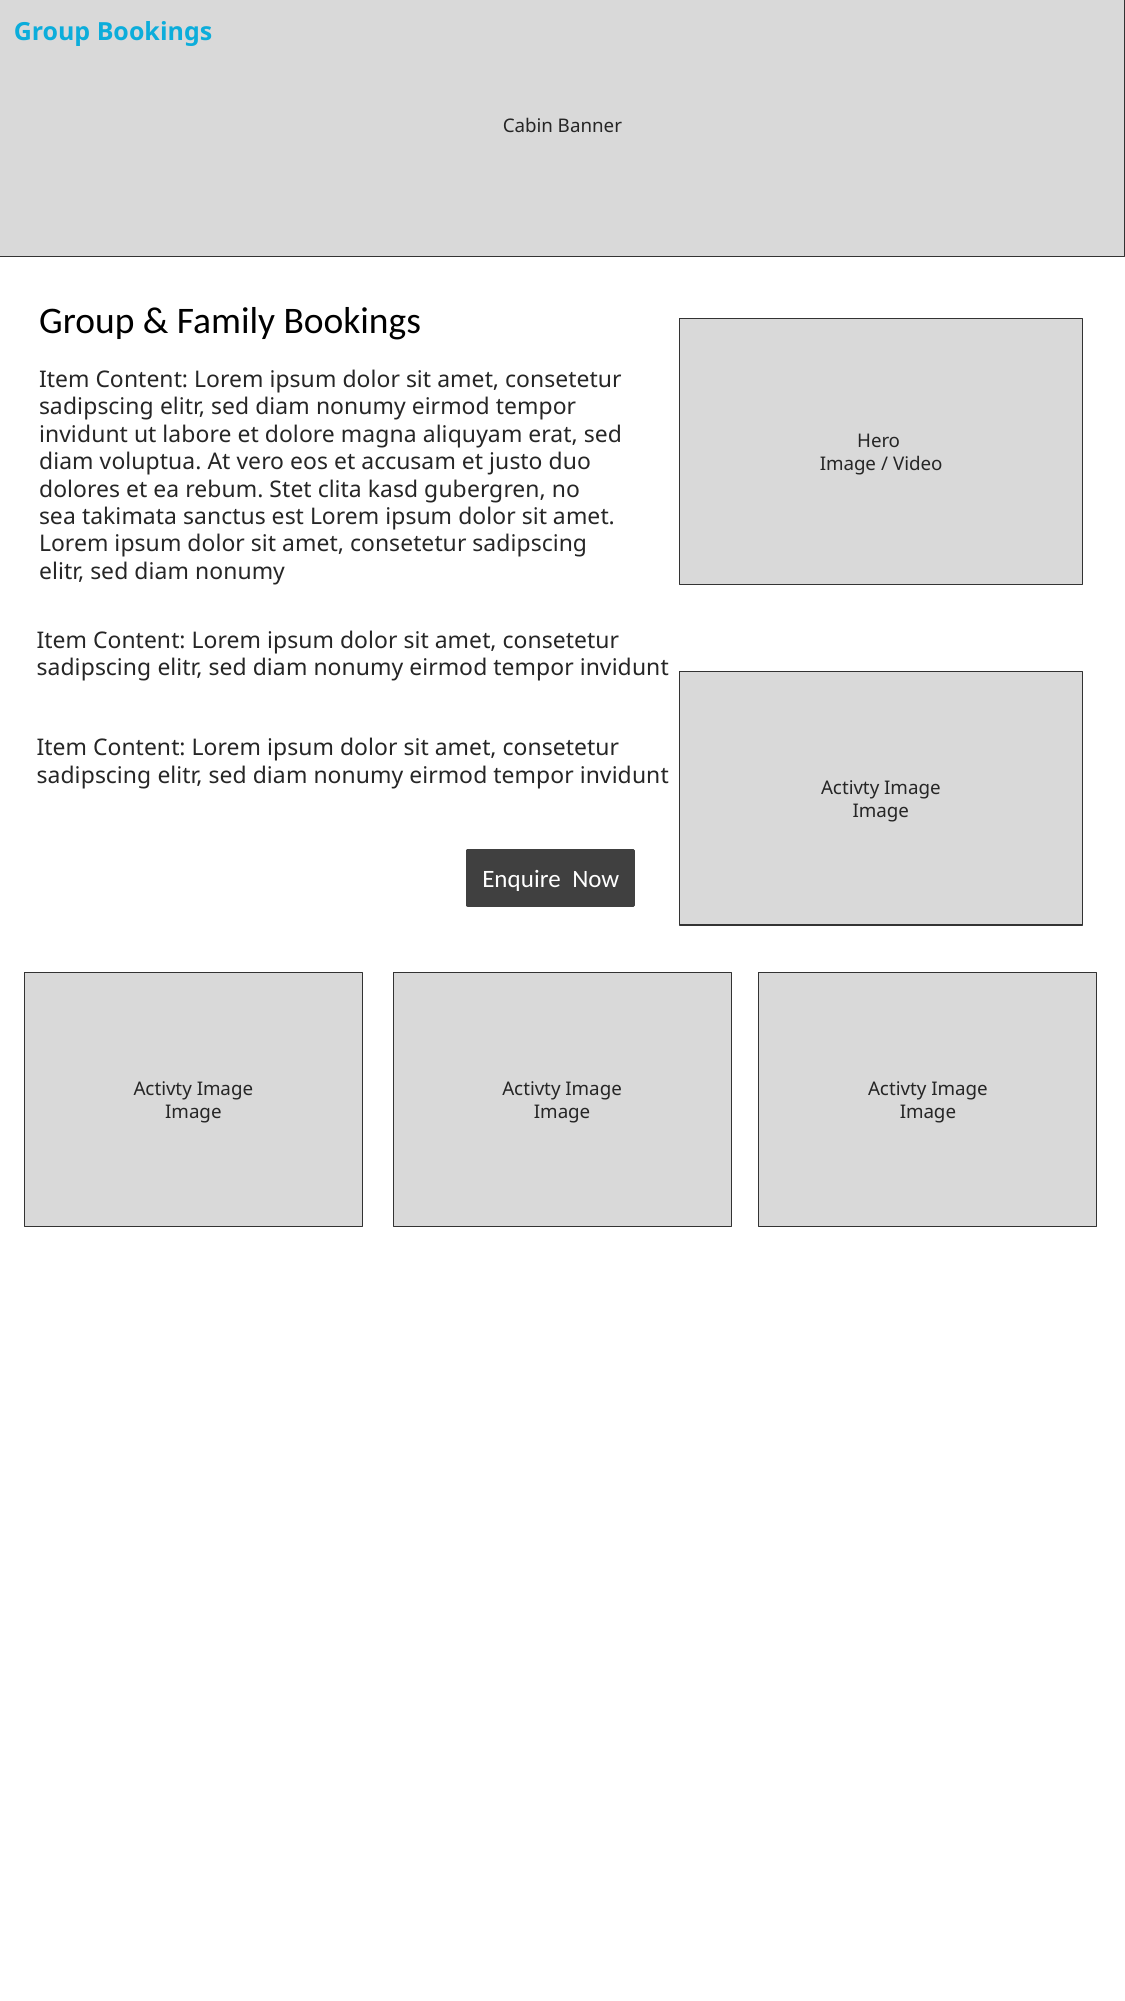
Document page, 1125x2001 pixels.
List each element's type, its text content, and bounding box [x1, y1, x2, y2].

text_box Item Content: Lorem ipsum dolor sit amet, consetetur sadipscing elitr, sed diam nonumy eirmod tempor invidunt Item Content: Lorem ipsum dolor sit amet, consetetur sadipscing elitr, sed diam nonumy eirmod tempor invidunt [36, 624, 673, 829]
text_box Activty Image Image [392, 972, 732, 1227]
text_box Enquire Now [467, 849, 635, 906]
text_box Activty Image Image [678, 671, 1083, 926]
text_box Cabin Banner [0, 0, 1125, 257]
text_box Activty Image Image [23, 972, 363, 1227]
text_box Hero Image / Video [679, 318, 1083, 585]
text_box [32, 686, 468, 748]
text_box Group Bookings [1, 10, 416, 52]
text_box Item Content: Lorem ipsum dolor sit amet, consetetur sadipscing elitr, sed diam nonumy eirmod tempor invidunt ut labore et dolore magna aliquyam erat, sed diam voluptua. At vero eos et accusam et justo duo dolores et ea rebum. Stet clita kasd gubergren, no sea takimata sanctus est Lorem ipsum dolor sit amet. Lorem ipsum dolor sit amet, consetetur sadipscing elitr, sed diam nonumy [38, 363, 624, 585]
text_box Activty Image Image [758, 972, 1098, 1227]
text_box Group & Family Bookings [24, 288, 714, 349]
